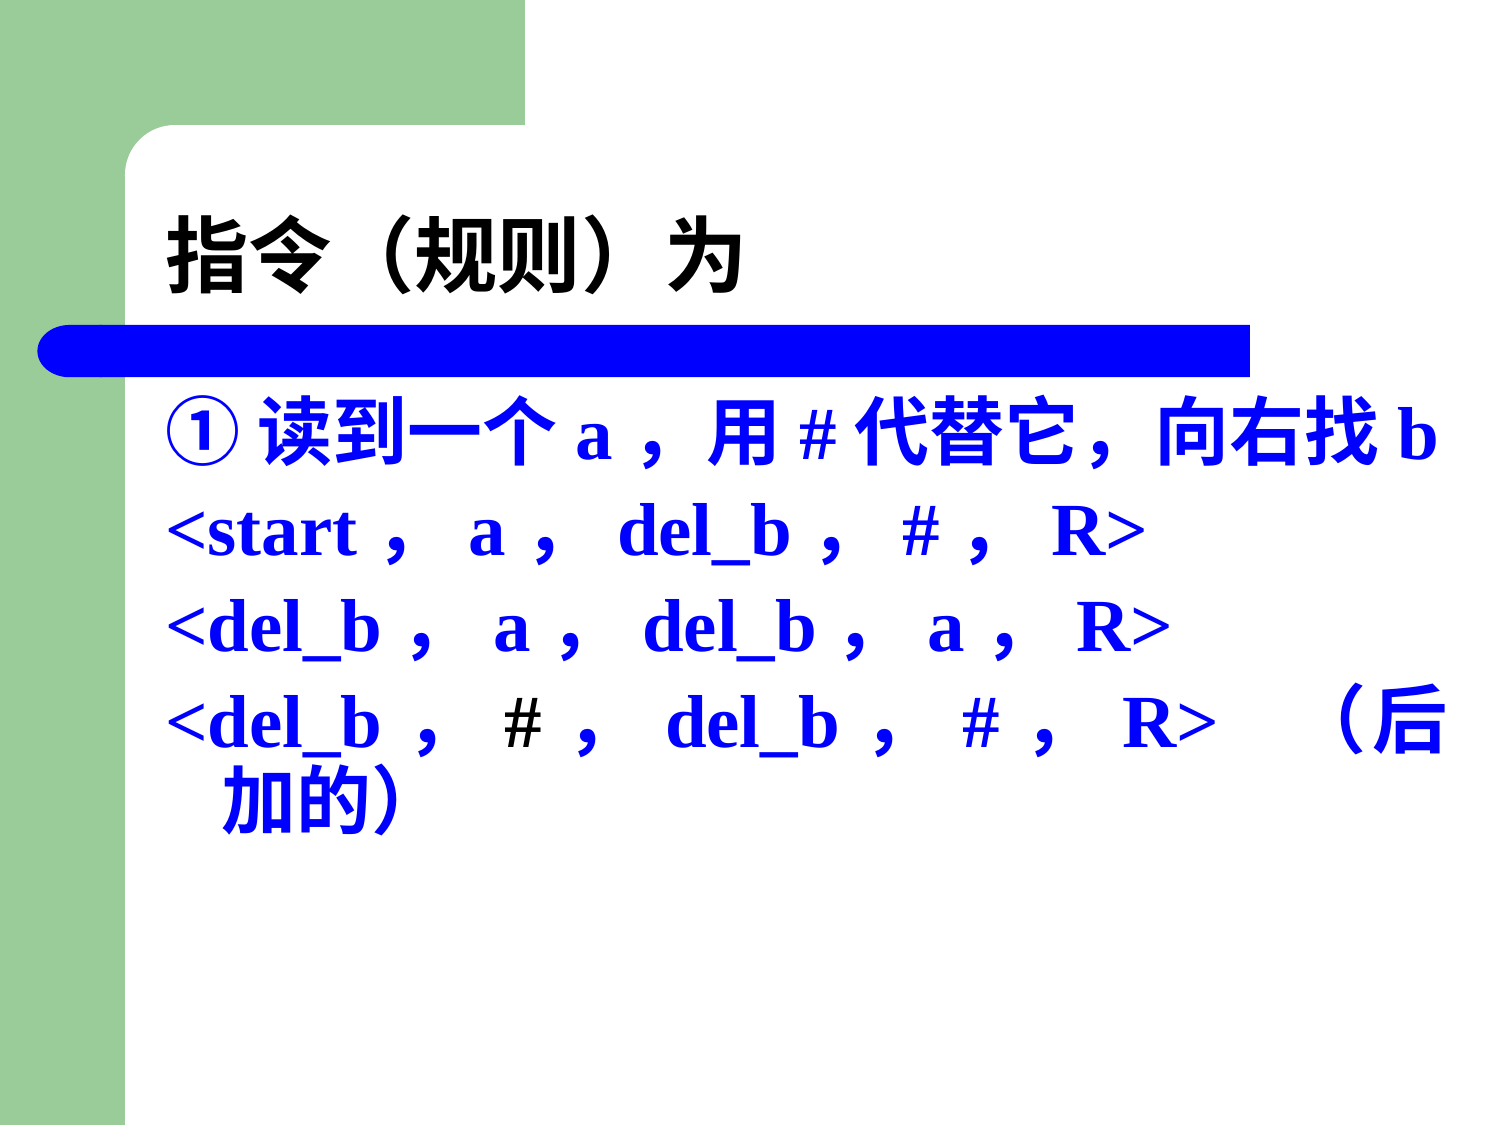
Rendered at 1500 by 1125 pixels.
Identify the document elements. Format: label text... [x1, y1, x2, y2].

list ①读到一个a，用#代替它，向右找b <start，a，del_b，#，R> <del_b，a，del_b，a，R> <del_b，#，del_b，#，R> （后加的） [149, 387, 1463, 1001]
title 指令（规则）为 [149, 124, 1463, 313]
